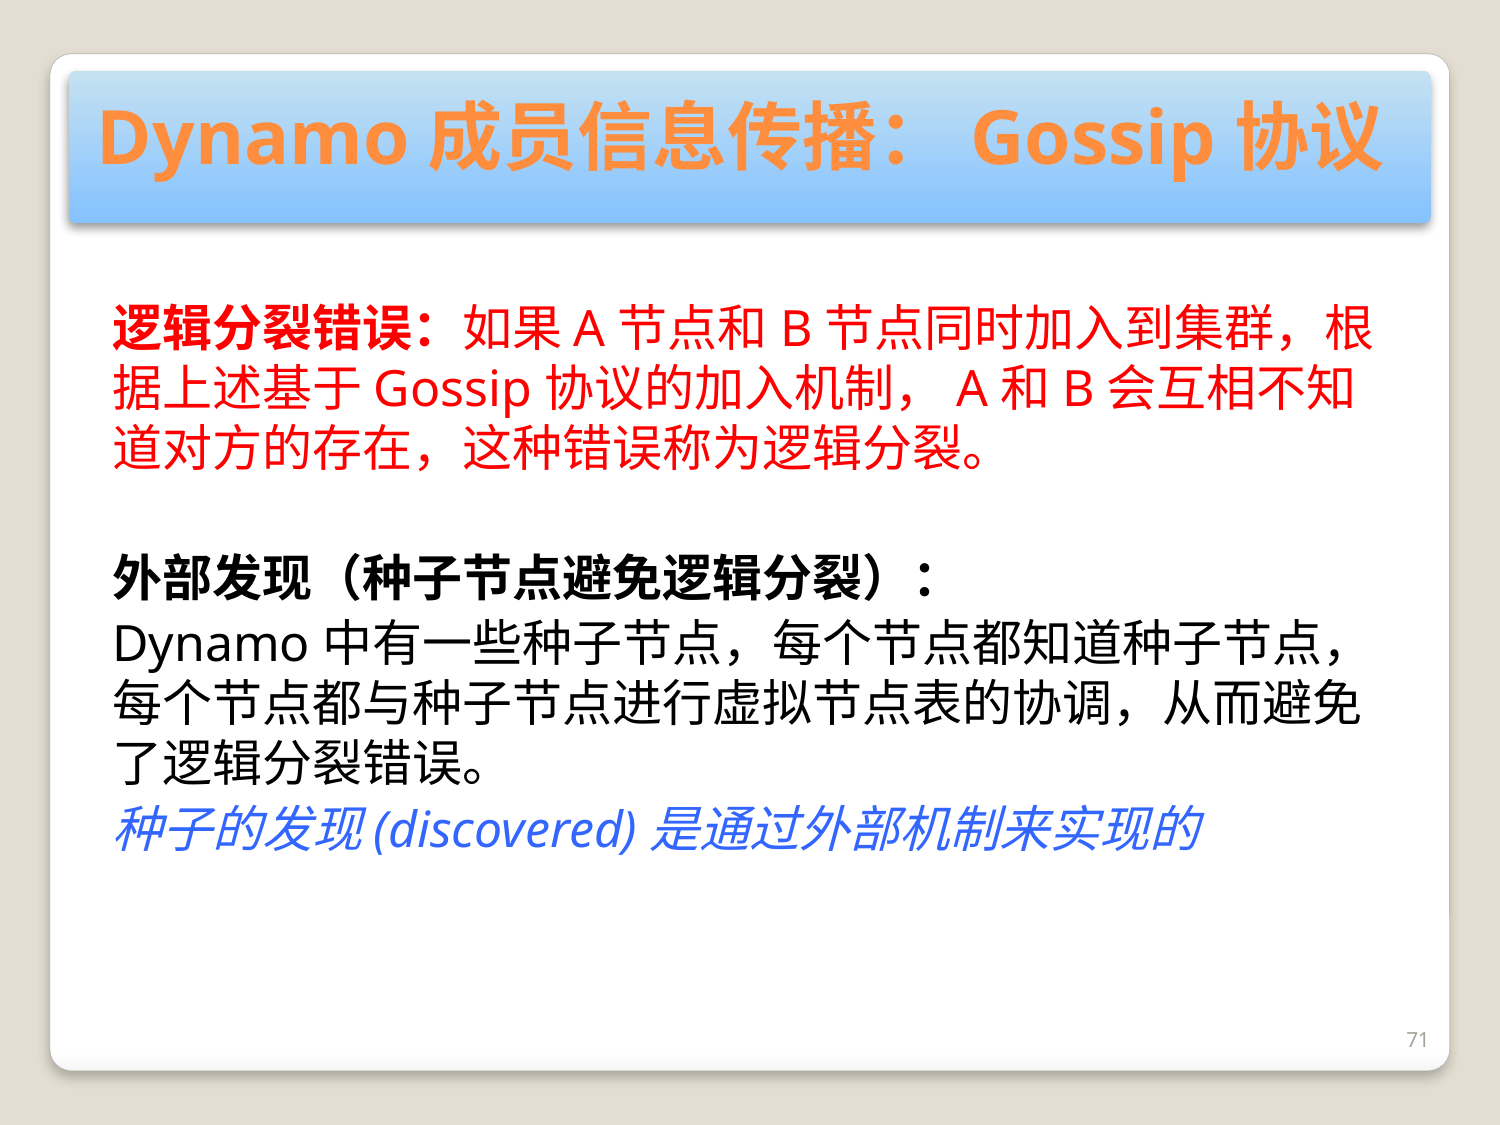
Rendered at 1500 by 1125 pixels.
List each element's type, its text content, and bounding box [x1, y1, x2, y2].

title Dynamo成员信息传播：Gossip协议 [82, 82, 1425, 188]
slide_number 71 [1369, 1002, 1445, 1063]
list 逻辑分裂错误：如果A节点和B节点同时加入到集群，根据上述基于Gossip协议的加入机制，A和B会互相不知道对方的存在，这种错误称为逻辑分裂。 外部发现（种子节点避免逻辑分裂）： Dynamo中有一些种子节点，每个节点都知道种子节点，每个节点都与种子节点进行虚拟节点表的协调，从而避免了逻辑分裂错误。 种子的发现(discovered)是通过外部机制来实现的 [81, 281, 1419, 985]
